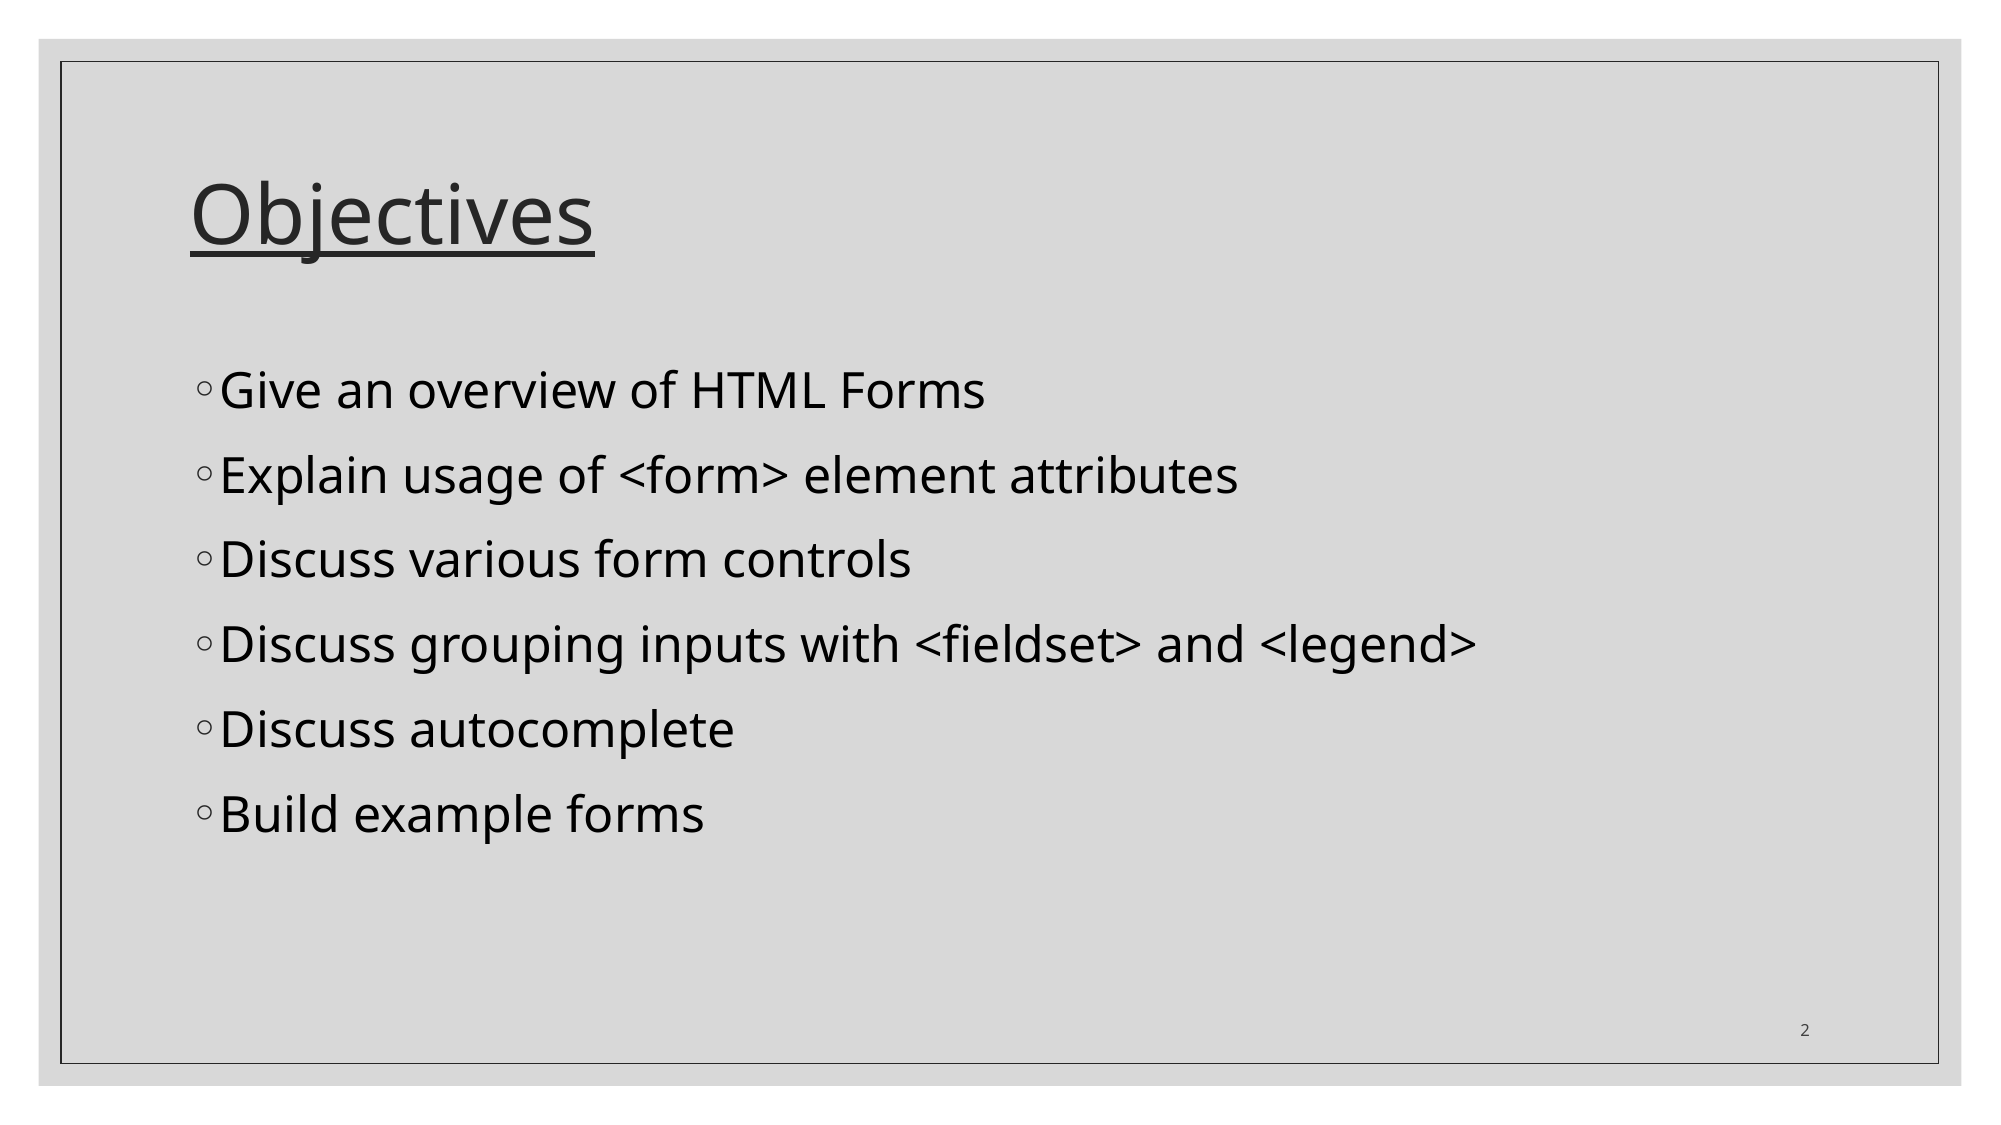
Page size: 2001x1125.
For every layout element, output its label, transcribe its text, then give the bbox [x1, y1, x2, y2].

title Objectives [174, 105, 1825, 331]
list Give an overview of HTML Forms Explain usage of <form> element attributes Discuss various form controls Discuss grouping inputs with <fieldset> and <legend> Discuss autocomplete Build example forms [174, 345, 1825, 977]
slide_number 2 [1687, 990, 1825, 1050]
